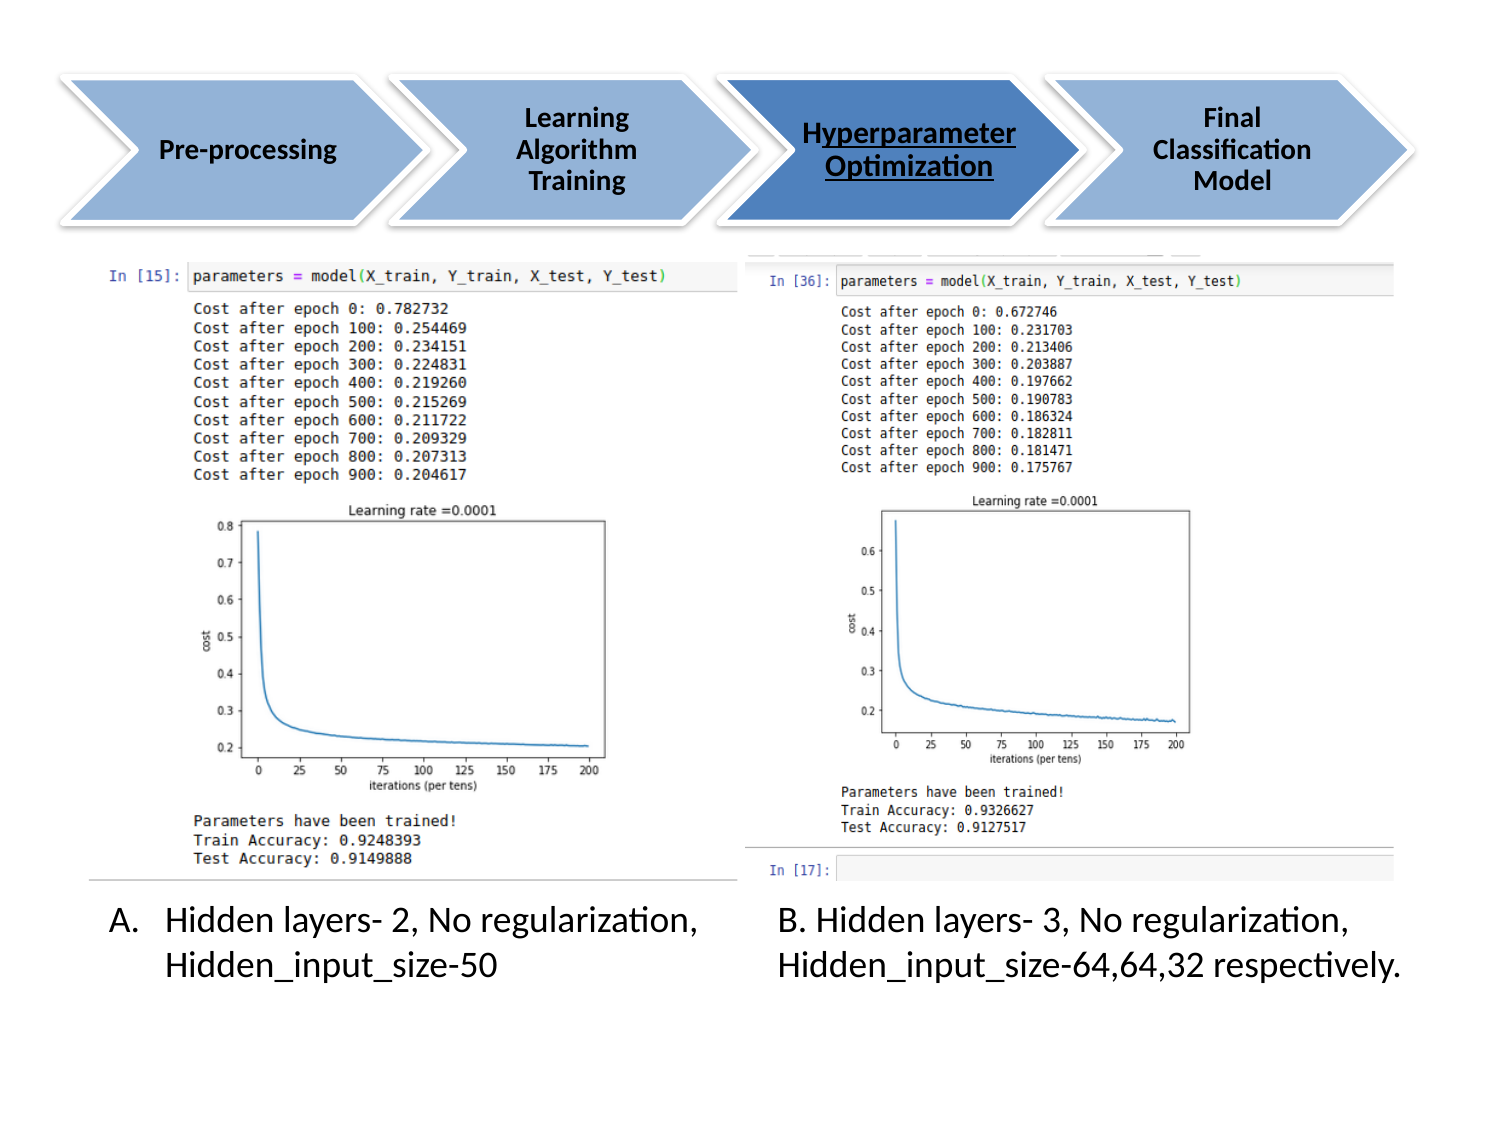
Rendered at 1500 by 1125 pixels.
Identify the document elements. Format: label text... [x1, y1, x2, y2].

picture [744, 254, 1394, 881]
list B. Hidden layers- 3, No regularization, Hidden_input_size-64,64,32 respectively. [762, 887, 1425, 1005]
list Hidden layers- 2, No regularization, Hidden_input_size-50 [75, 887, 738, 1005]
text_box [62, 76, 1413, 224]
picture [88, 262, 738, 888]
